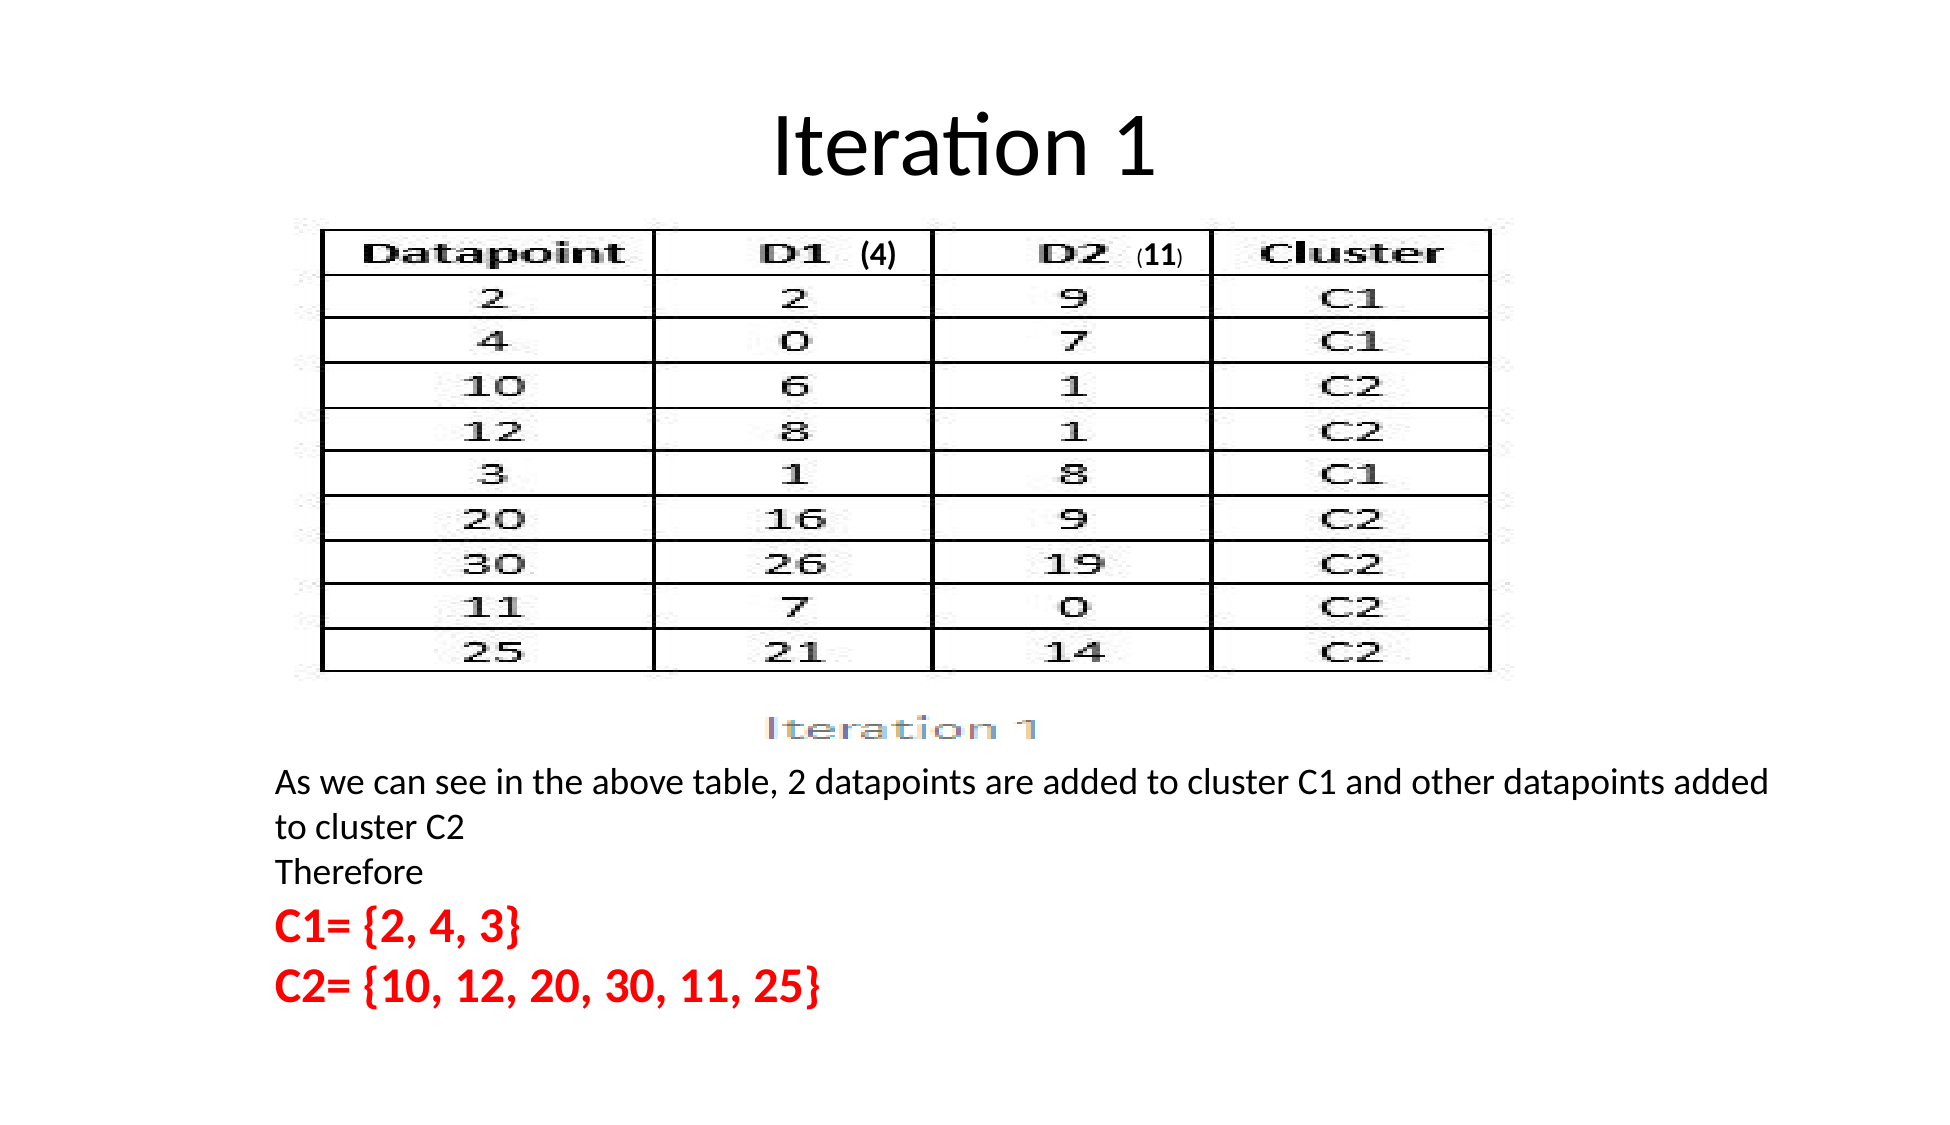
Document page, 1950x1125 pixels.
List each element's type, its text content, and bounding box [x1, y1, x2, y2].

title Iteration 1 [97, 45, 1853, 233]
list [259, 199, 1593, 763]
text_box As we can see in the above table, 2 datapoints are added to cluster C1 and other datapoints added to cluster C2 Therefore C1= {2, 4, 3} C2= {10, 12, 20, 30, 11, 25} [259, 749, 1788, 1020]
